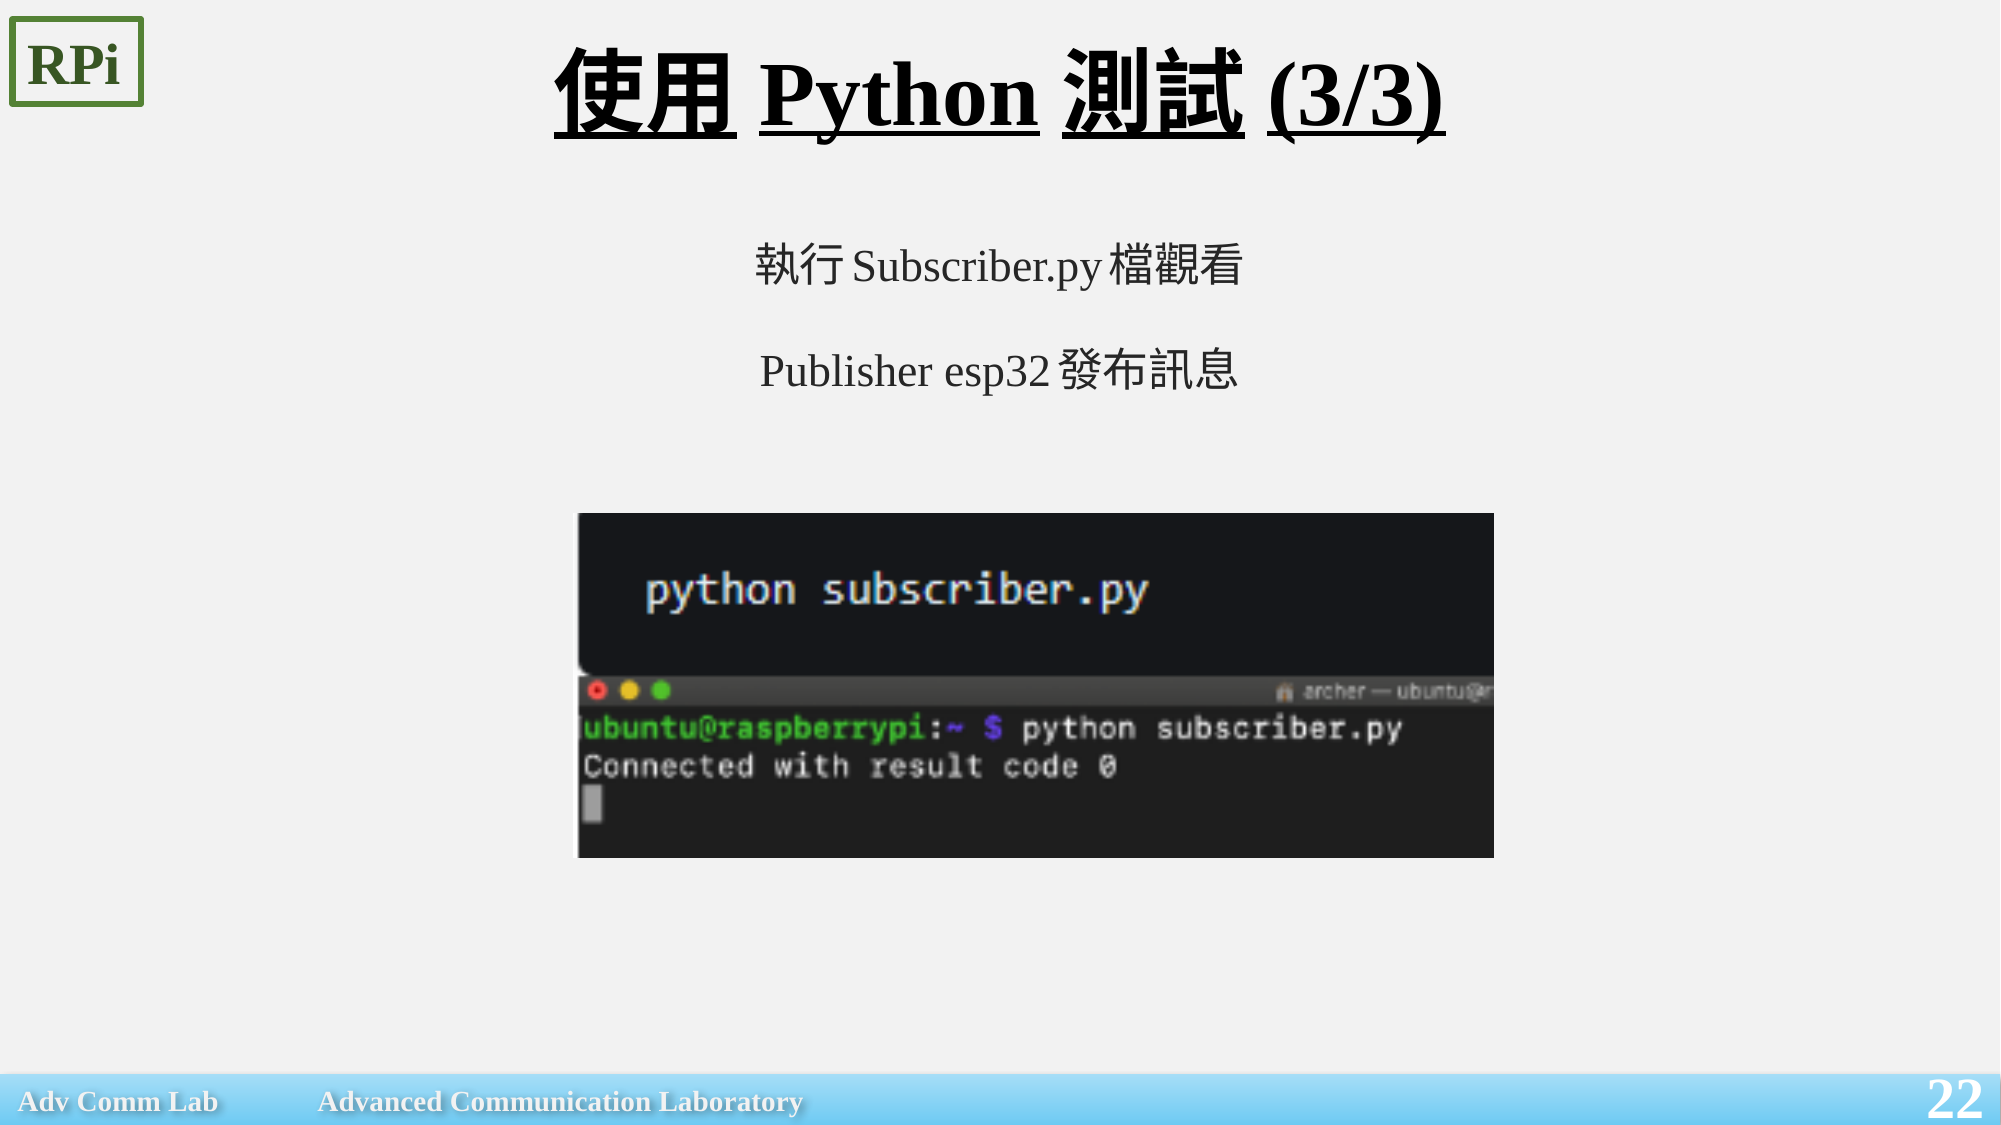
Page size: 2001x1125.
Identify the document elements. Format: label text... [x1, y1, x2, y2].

list 執行Subscriber.py檔觀看 Publisher esp32發布訊息 [573, 190, 1427, 408]
text_box RPi [12, 19, 141, 104]
picture [573, 513, 1494, 858]
slide_number 22 [1550, 1065, 2000, 1125]
title 使用Python測試(3/3) [137, 0, 1863, 205]
